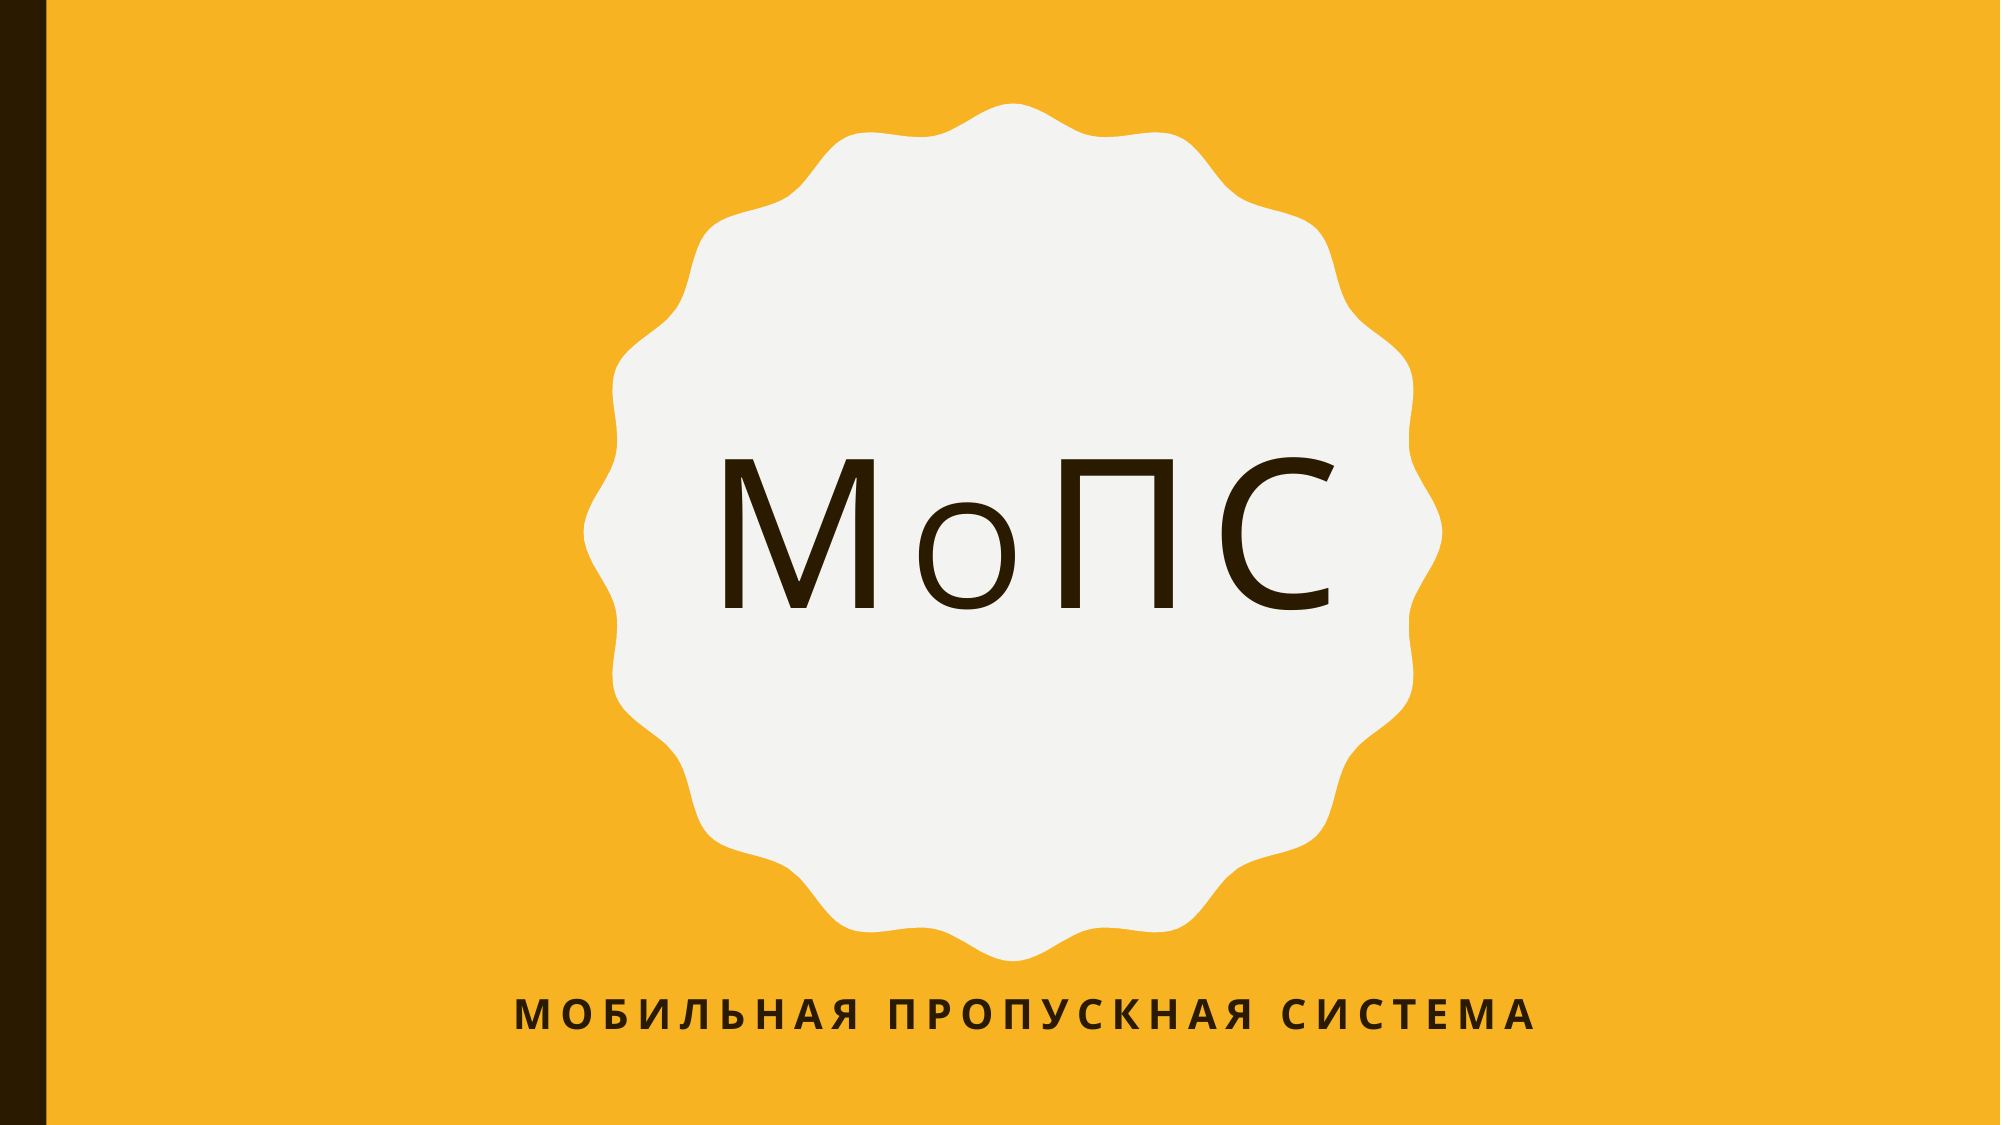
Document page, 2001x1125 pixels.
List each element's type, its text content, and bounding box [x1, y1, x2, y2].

subtitle Мобильная пропускная система [363, 980, 1684, 1103]
title МОПС [176, 180, 1870, 902]
